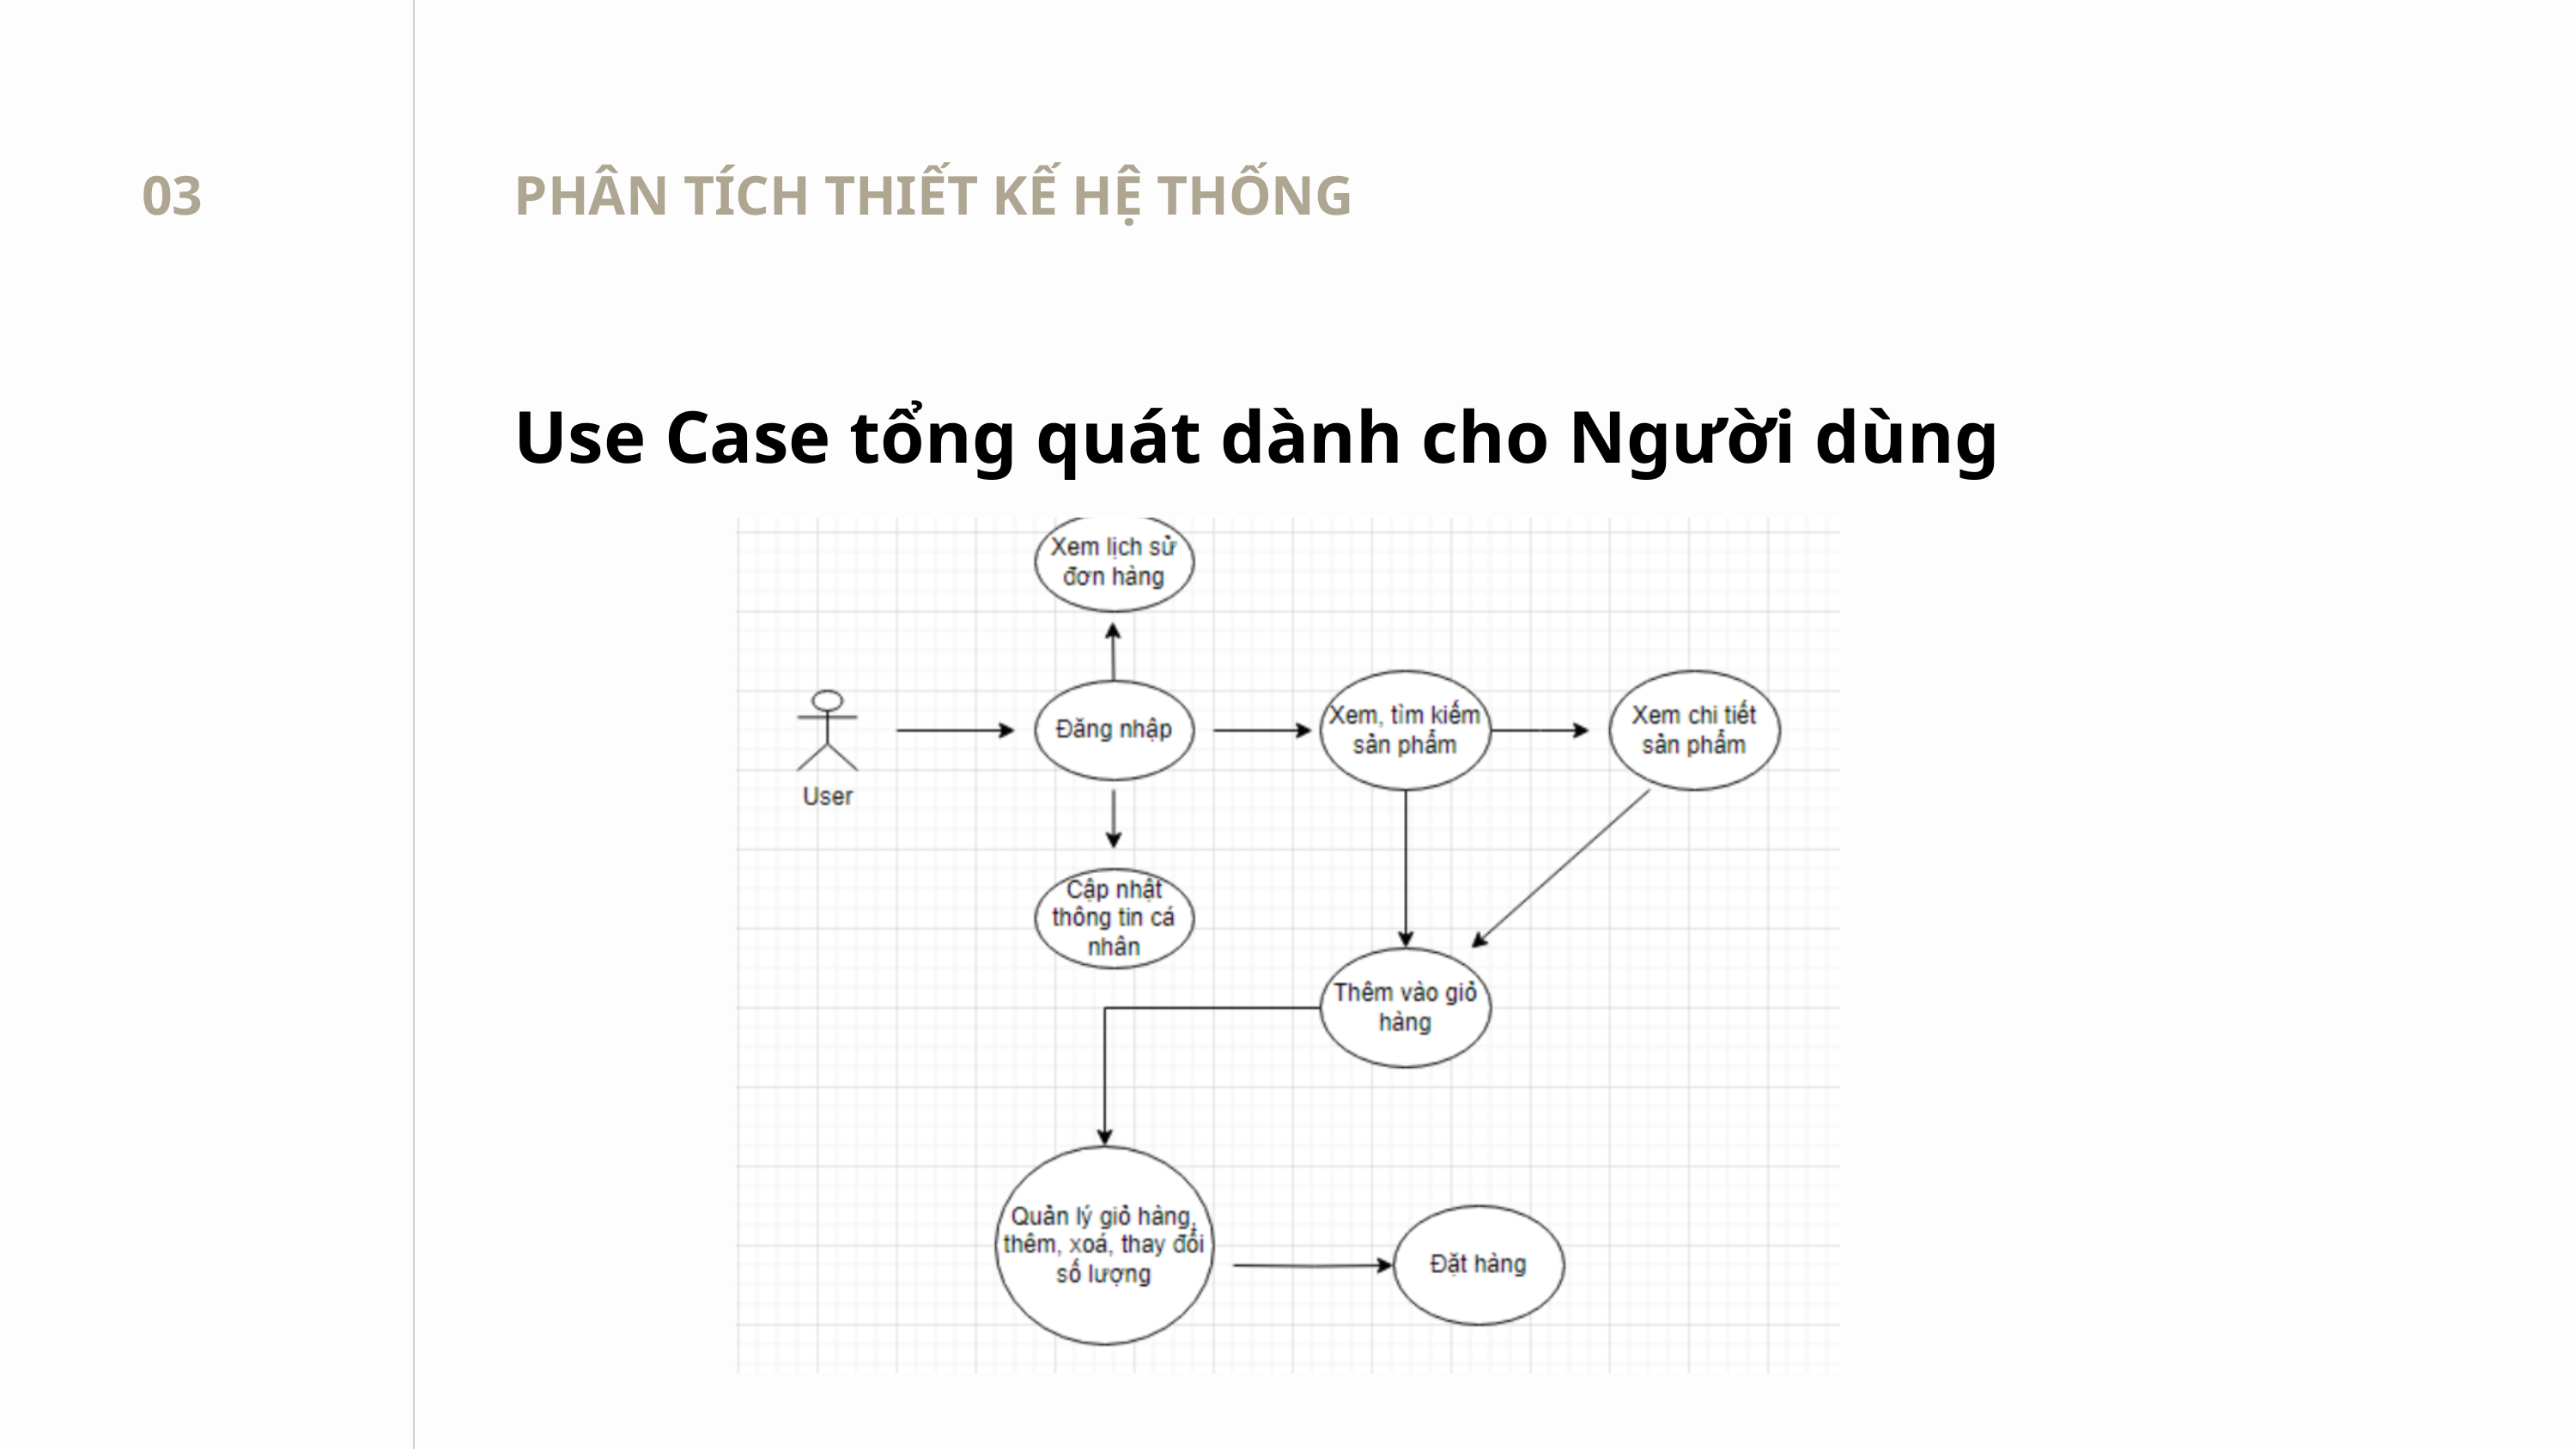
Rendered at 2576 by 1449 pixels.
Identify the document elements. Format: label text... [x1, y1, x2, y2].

text_box PHÂN TÍCH THIẾT KẾ HỆ THỐNG [513, 135, 1470, 226]
text_box Use Case tổng quát dành cho Người dùng [513, 383, 2016, 478]
text_box 03 [142, 135, 415, 226]
text_box [735, 518, 1840, 1373]
